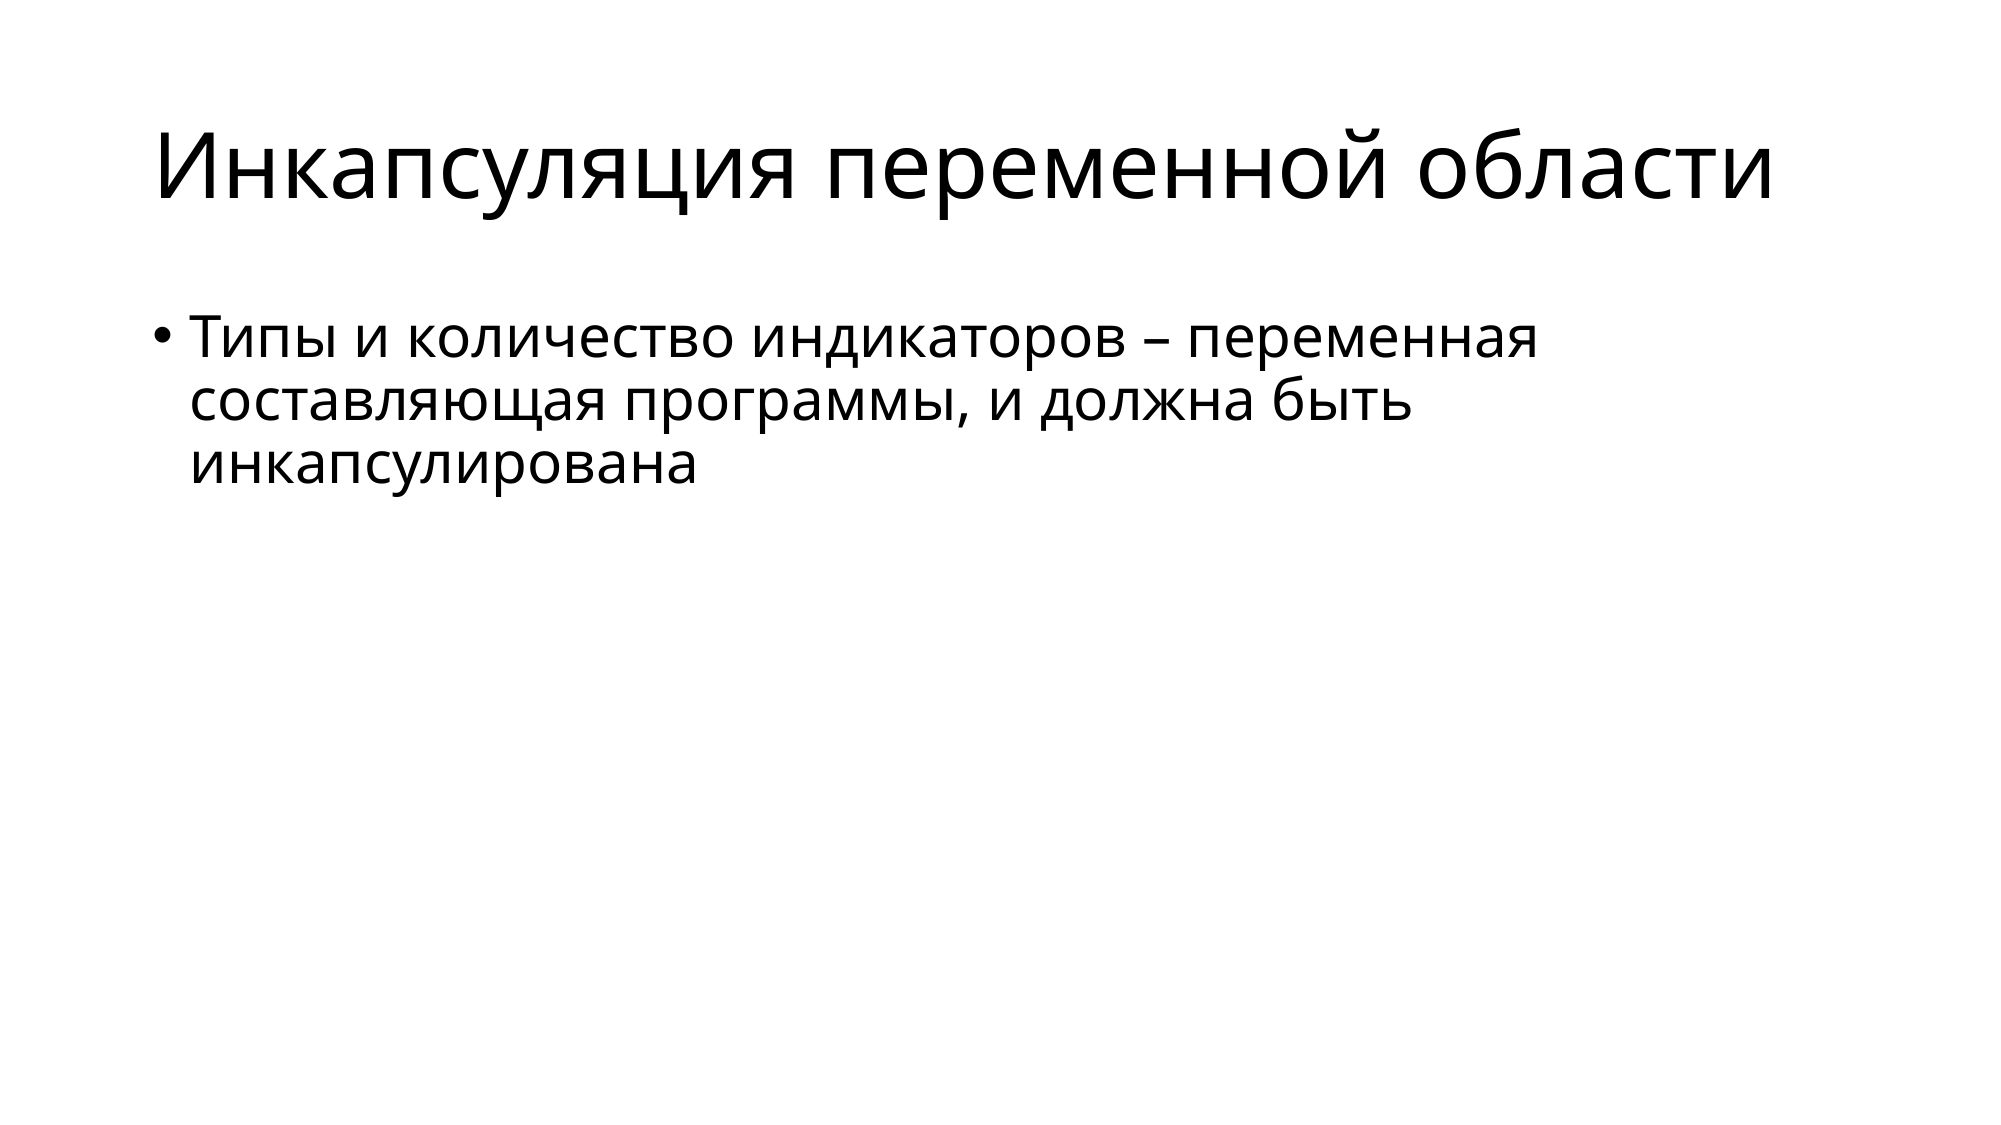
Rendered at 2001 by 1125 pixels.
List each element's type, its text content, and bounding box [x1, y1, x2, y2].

title Инкапсуляция переменной области [137, 59, 1863, 278]
list Типы и количество индикаторов – переменная составляющая программы, и должна быть инкапсулирована [137, 299, 1863, 1014]
